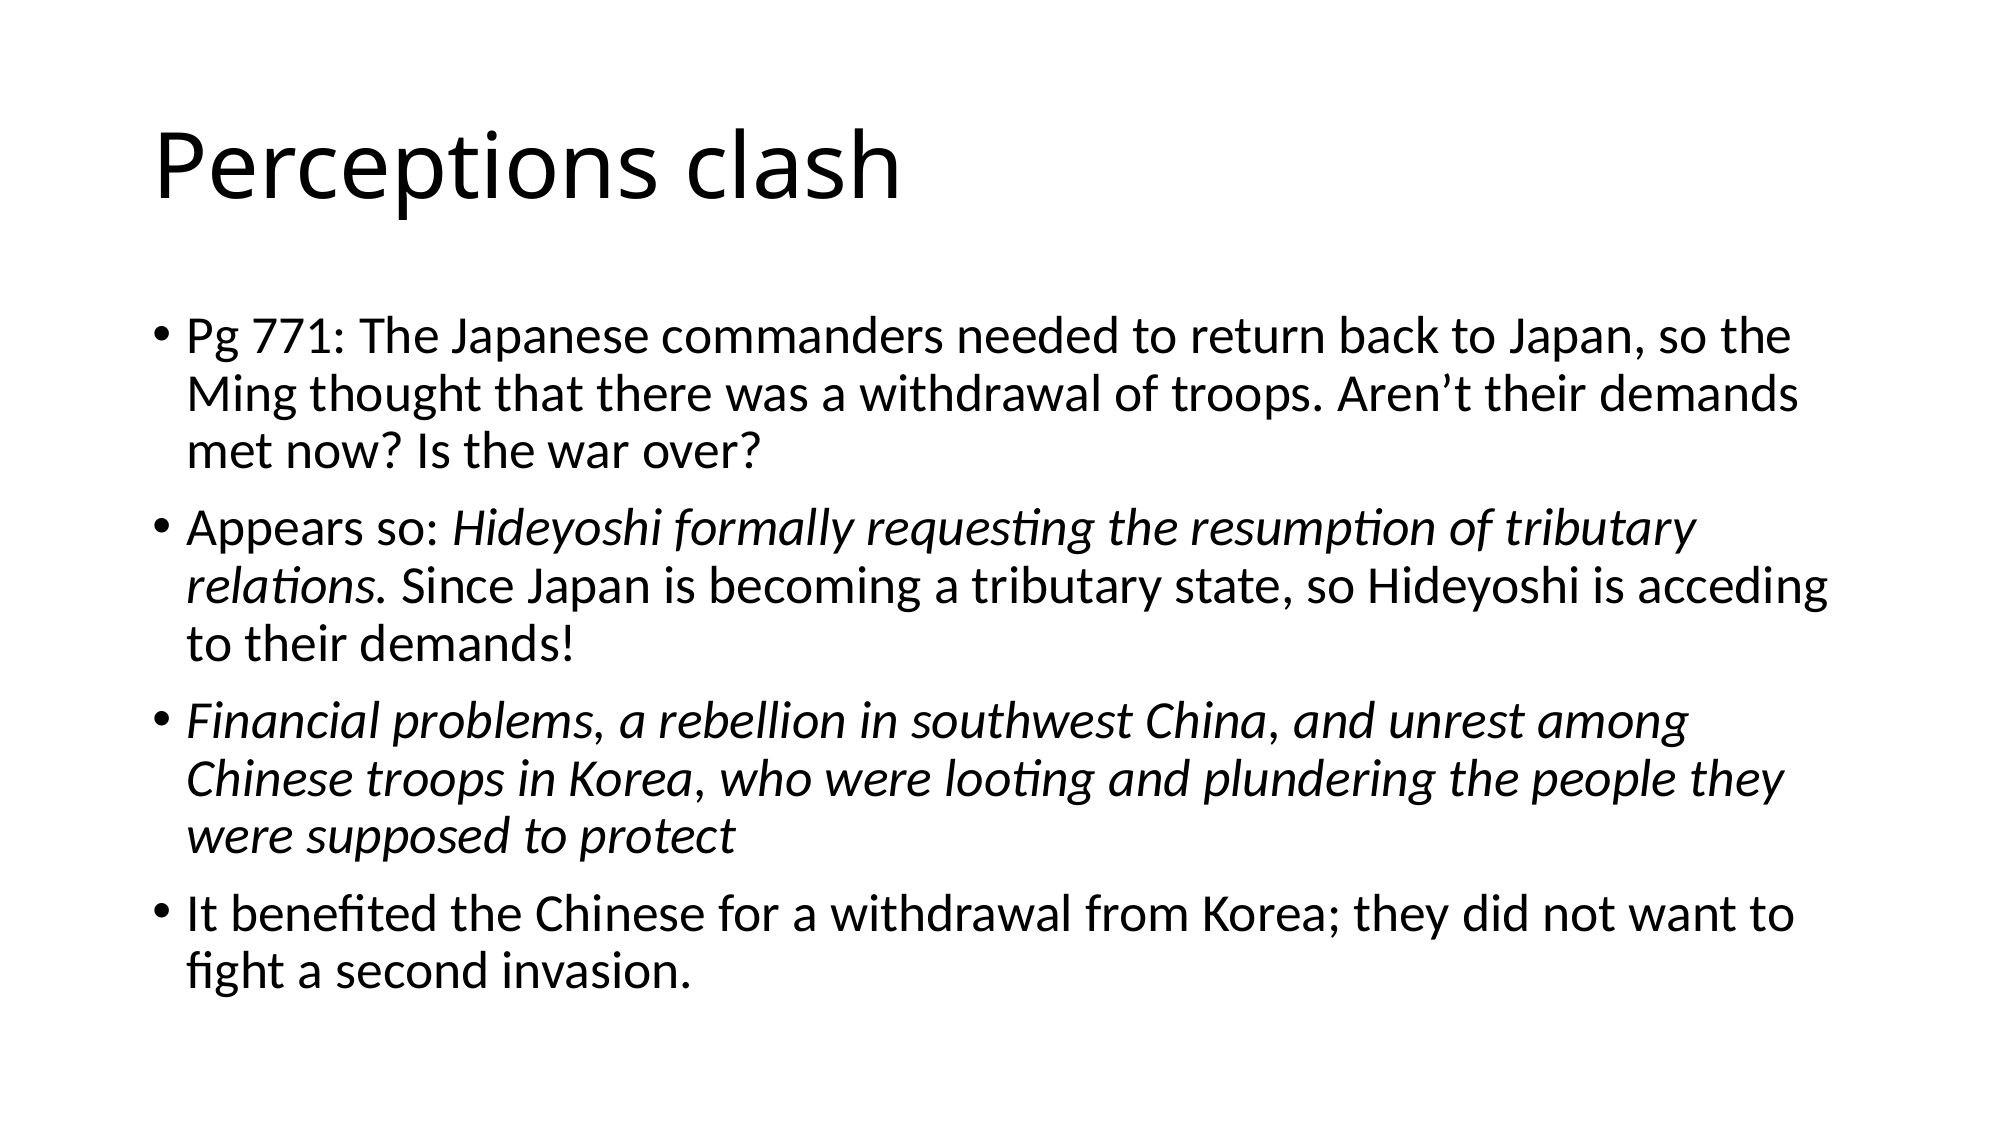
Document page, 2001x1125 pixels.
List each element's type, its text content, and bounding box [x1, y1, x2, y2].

list Pg 771: The Japanese commanders needed to return back to Japan, so the Ming thought that there was a withdrawal of troops. Aren’t their demands met now? Is the war over? Appears so: Hideyoshi formally requesting the resumption of tributary relations. Since Japan is becoming a tributary state, so Hideyoshi is acceding to their demands! Financial problems, a rebellion in southwest China, and unrest among Chinese troops in Korea, who were looting and plundering the people they were supposed to protect It benefited the Chinese for a withdrawal from Korea; they did not want to fight a second invasion. [137, 299, 1863, 1014]
title Perceptions clash [137, 59, 1863, 278]
